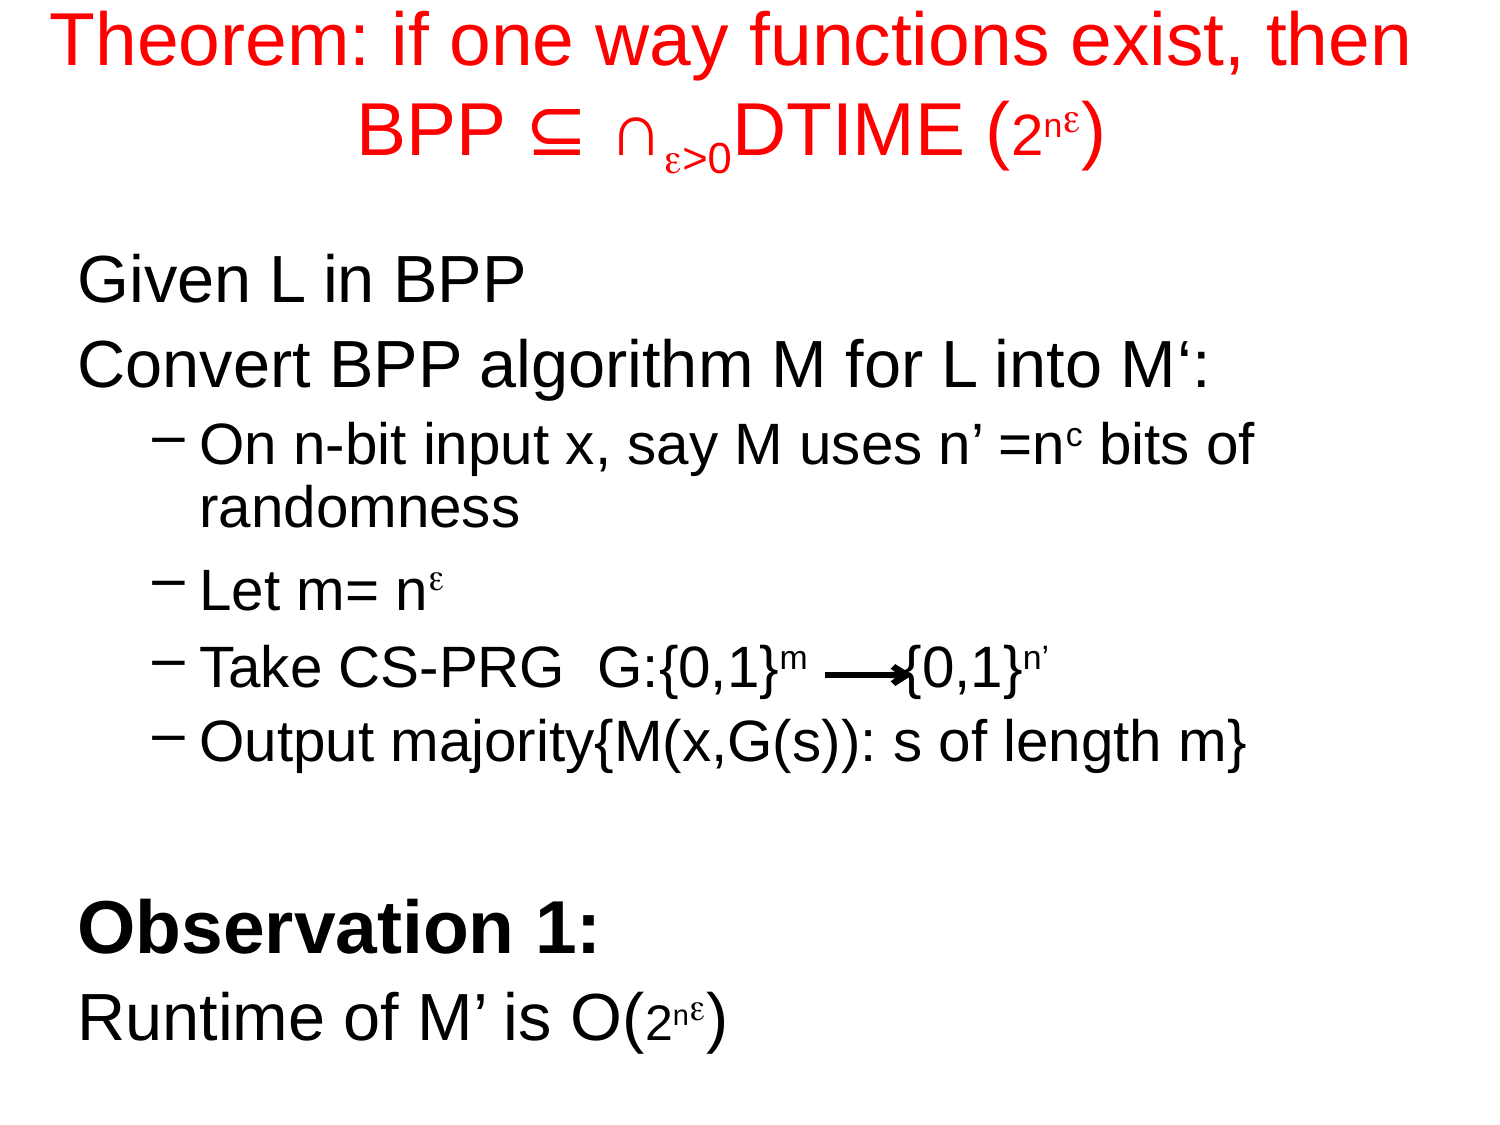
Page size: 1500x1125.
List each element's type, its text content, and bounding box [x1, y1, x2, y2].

title Theorem: if one way functions exist, then BPP ⊆ ∩e>0DTIME (2ne) [0, 0, 1463, 263]
list Given L in BPP Convert BPP algorithm M for L into M‘: On n-bit input x, say M uses n’ =nc bits of randomness Let m= ne Take CS-PRG G:{0,1}m {0,1}n’ Output majority{M(x,G(s)): s of length m} Observation 1: Runtime of M’ is O(2ne) [62, 237, 1438, 913]
